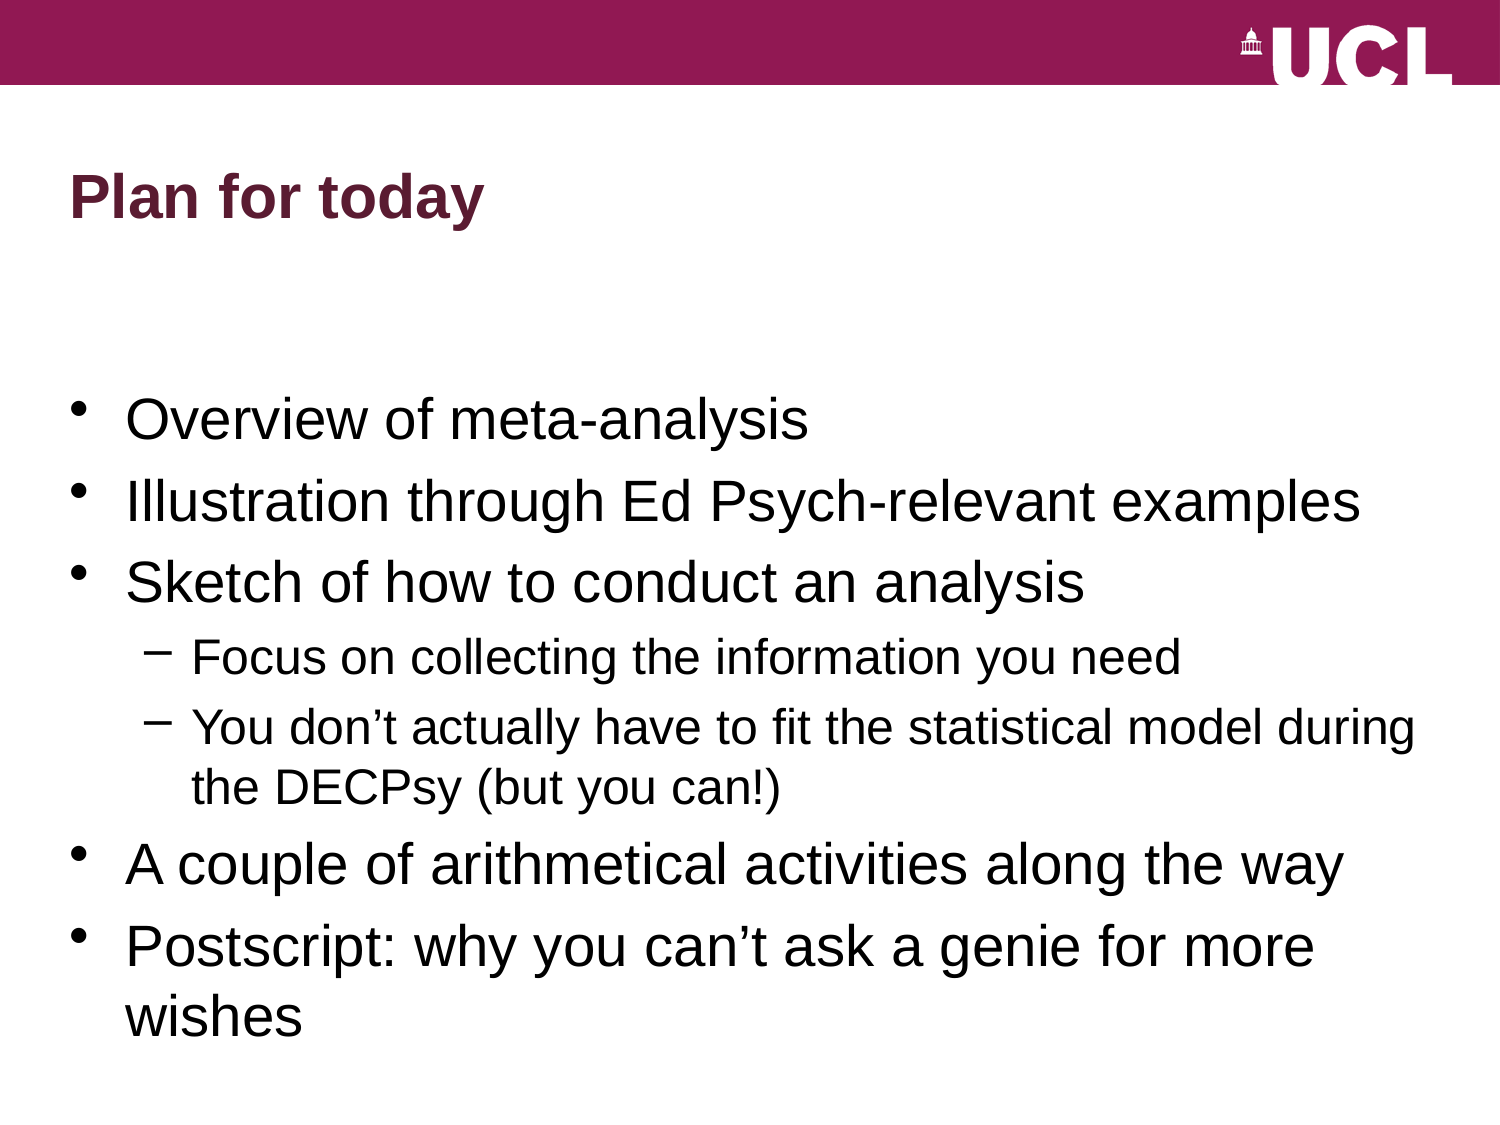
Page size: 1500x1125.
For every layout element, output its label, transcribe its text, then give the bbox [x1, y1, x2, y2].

title Plan for today [54, 148, 1447, 362]
list Overview of meta-analysis Illustration through Ed Psych-relevant examples Sketch of how to conduct an analysis Focus on collecting the information you need You don’t actually have to fit the statistical model during the DECPsy (but you can!) A couple of arithmetical activities along the way Postscript: why you can’t ask a genie for more wishes [54, 373, 1447, 1083]
picture [0, 0, 1500, 85]
